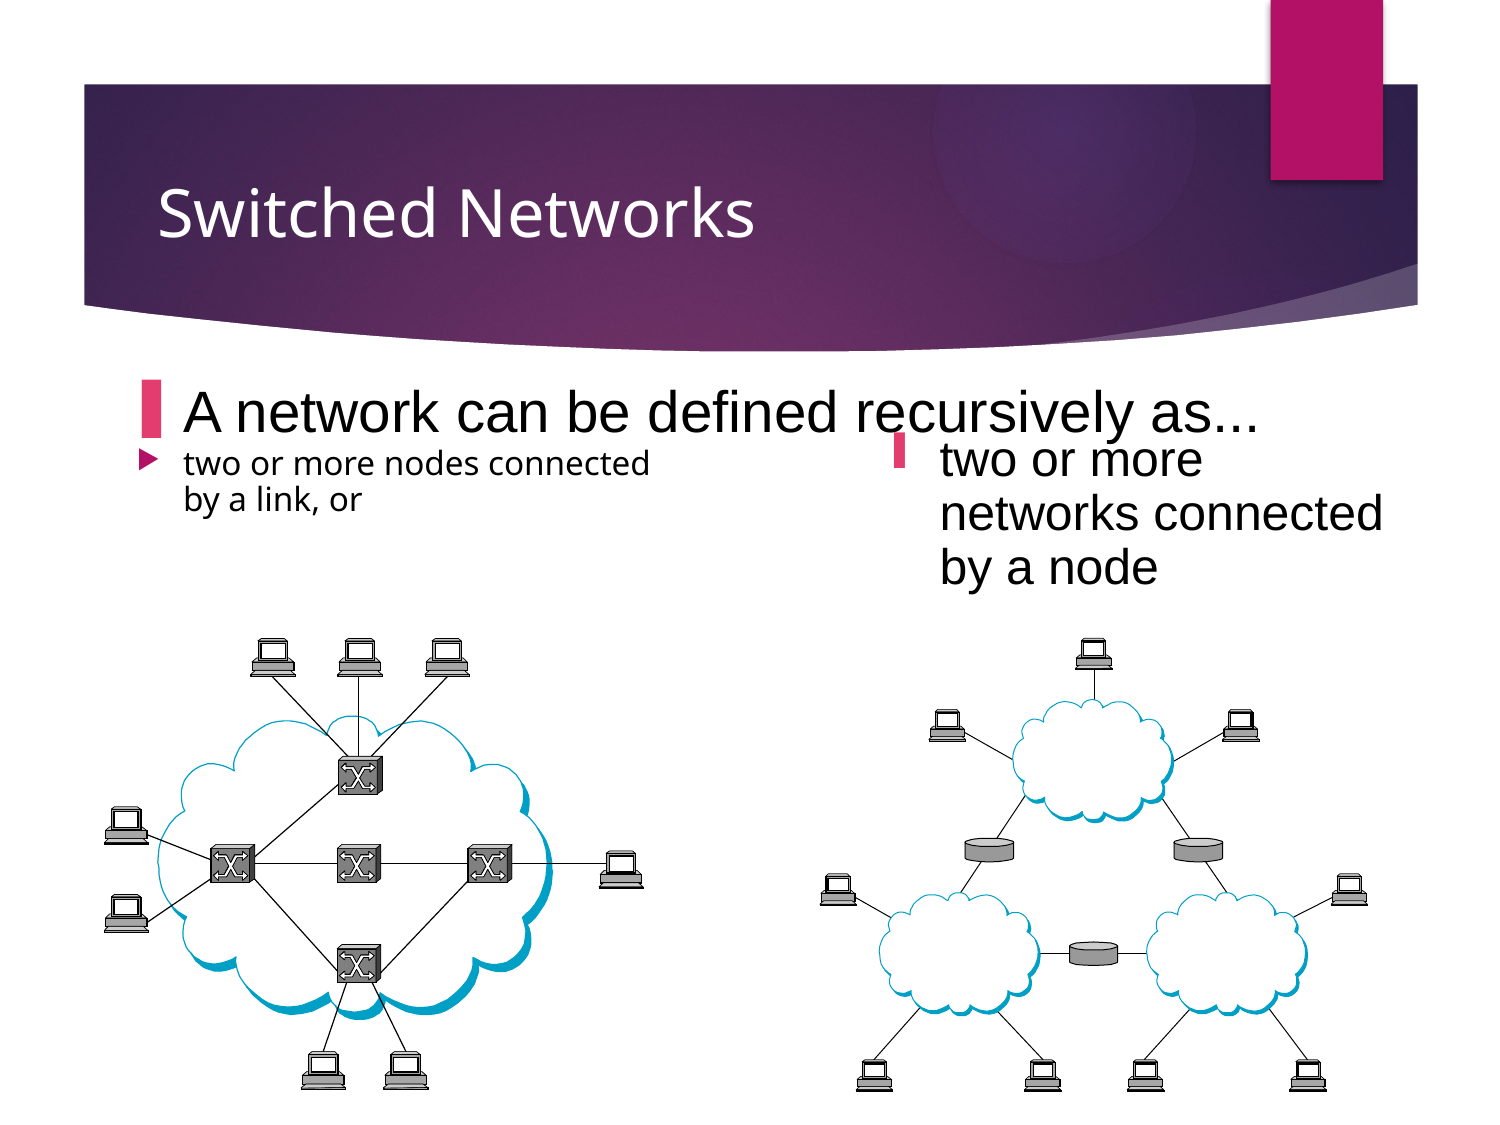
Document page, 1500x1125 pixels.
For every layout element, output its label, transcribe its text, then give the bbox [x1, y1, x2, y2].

text_box two or more networks connected by a node [802, 425, 1416, 589]
picture [818, 636, 1369, 1093]
text_box A network can be defined recursively as... [112, 375, 1388, 476]
title Switched Networks [142, 152, 1183, 269]
list two or more nodes connected by a link, or [55, 439, 694, 590]
picture [102, 637, 645, 1091]
